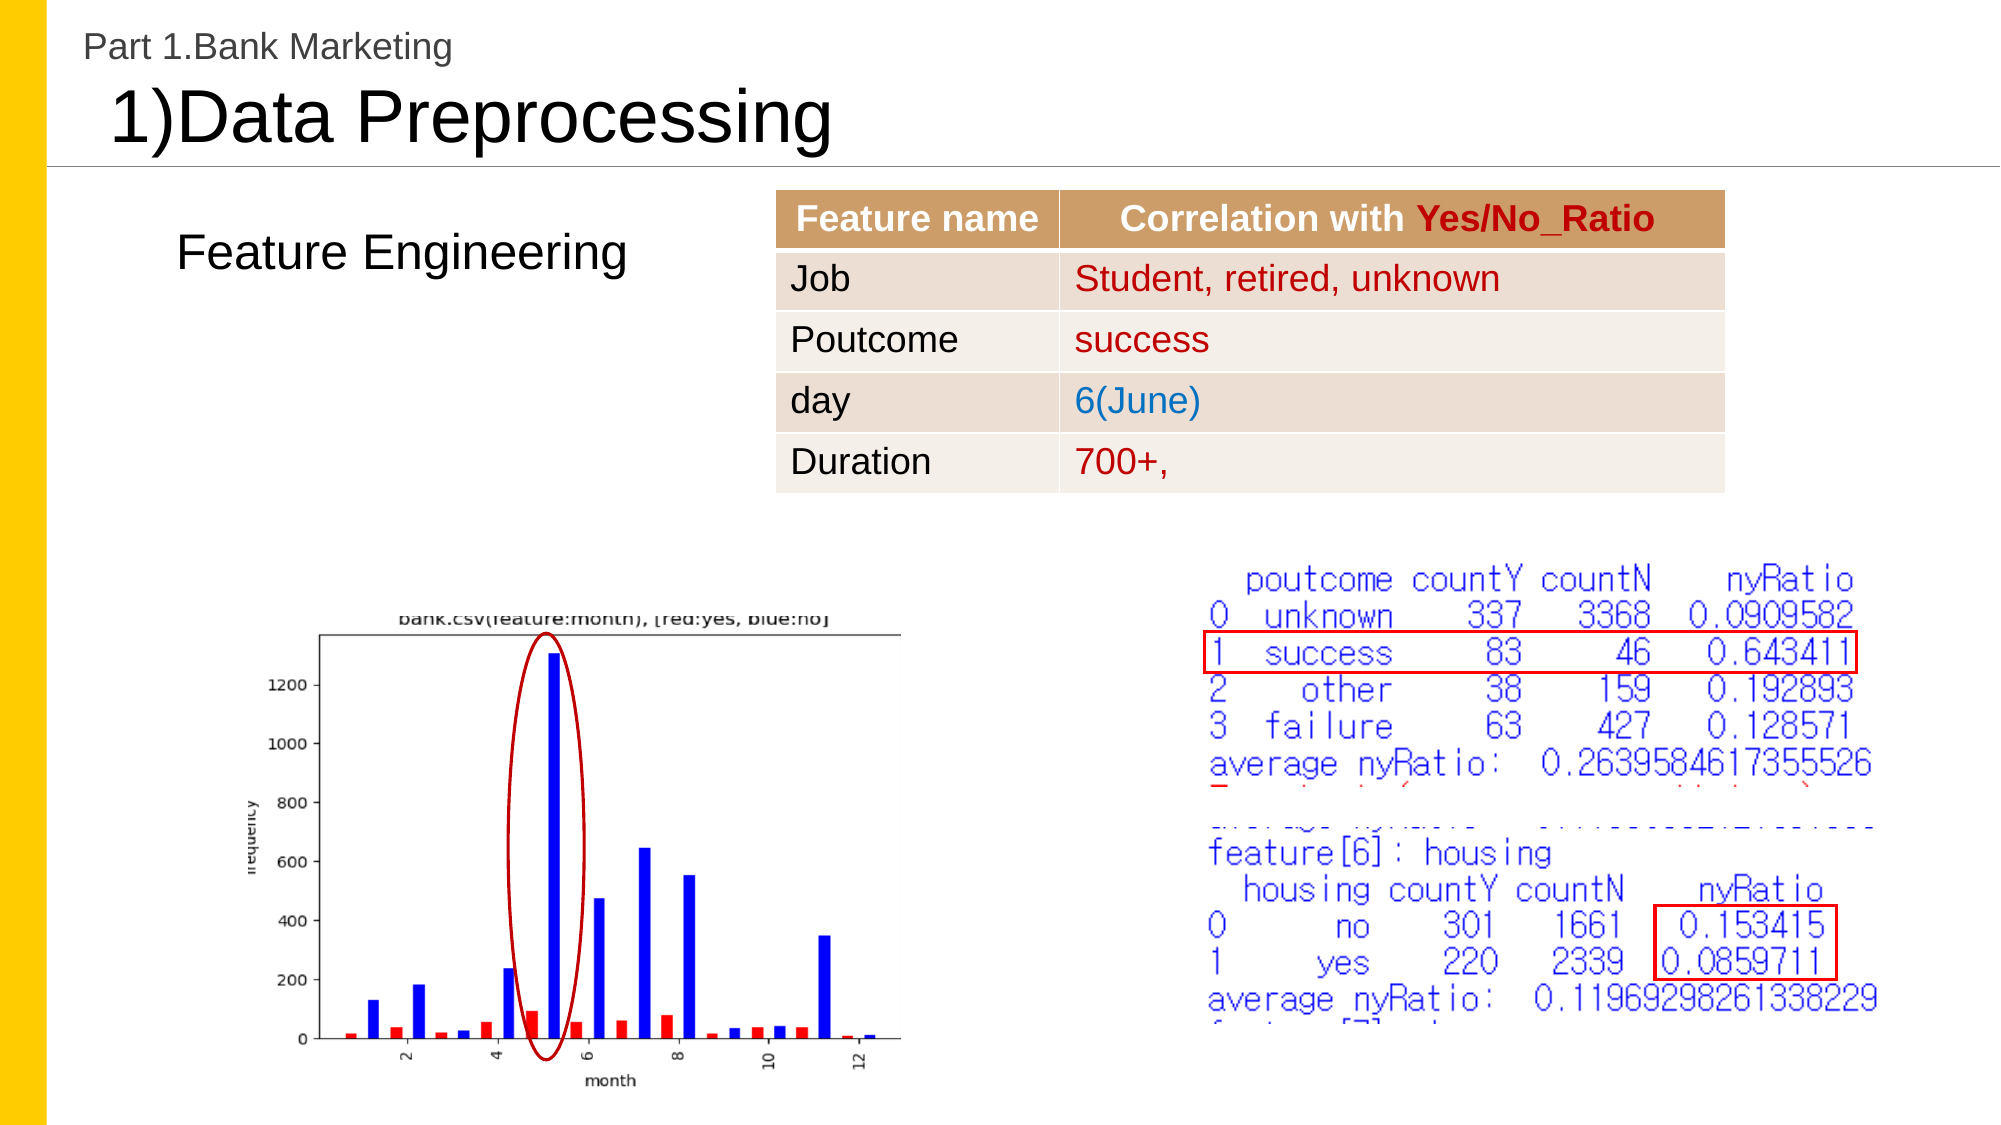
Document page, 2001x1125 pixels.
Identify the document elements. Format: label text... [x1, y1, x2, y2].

text_box [0, 0, 48, 1125]
table_header Correlation with Yes/No_Ratio [1060, 190, 1725, 248]
text_box 1)Data Preprocessing [94, 60, 851, 166]
table_header Feature name [776, 190, 1059, 248]
table_cell Job [776, 253, 1059, 310]
table_cell Poutcome [776, 312, 1059, 371]
table_cell Student, retired, unknown [1060, 253, 1725, 310]
table_cell day [776, 373, 1059, 432]
picture [1204, 562, 1906, 787]
table_cell success [1060, 312, 1725, 371]
text_box Feature Engineering [161, 212, 719, 288]
text_box Part 1.Bank Marketing [68, 14, 469, 75]
table_cell 6(June) [1060, 373, 1725, 432]
table_cell 700+, [1060, 434, 1725, 493]
table_cell Duration [776, 434, 1059, 493]
picture [248, 616, 901, 1092]
picture [1204, 827, 1893, 1024]
